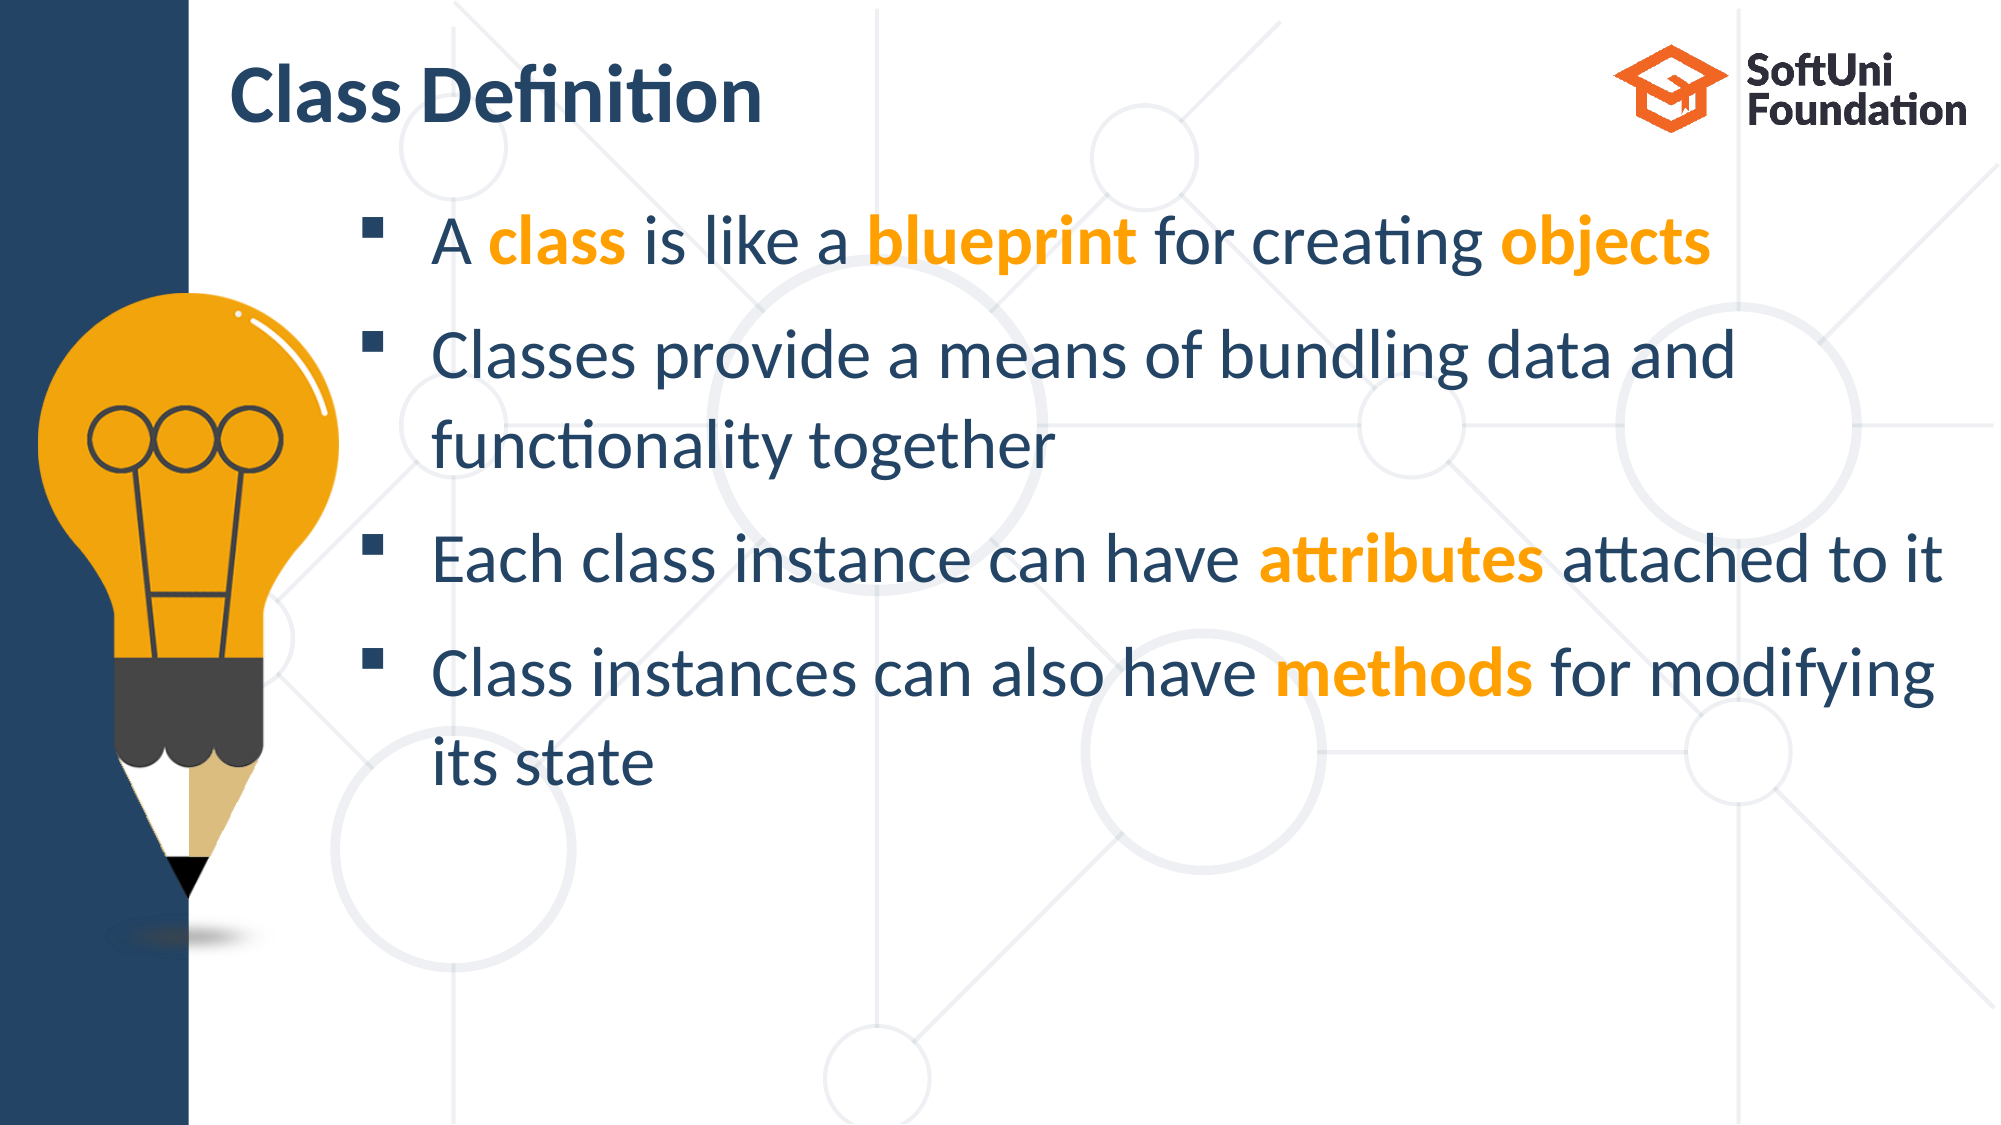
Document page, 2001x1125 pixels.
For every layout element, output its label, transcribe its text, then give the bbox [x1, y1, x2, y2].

picture [1613, 44, 1966, 133]
picture [38, 293, 338, 961]
list A class is like a blueprint for creating objects Classes provide a means of bundling data and functionality together Each class instance can have attributes attached to it Class instances can also have methods for modifying its state [338, 183, 1968, 1050]
title Class Definition [212, 16, 1591, 162]
